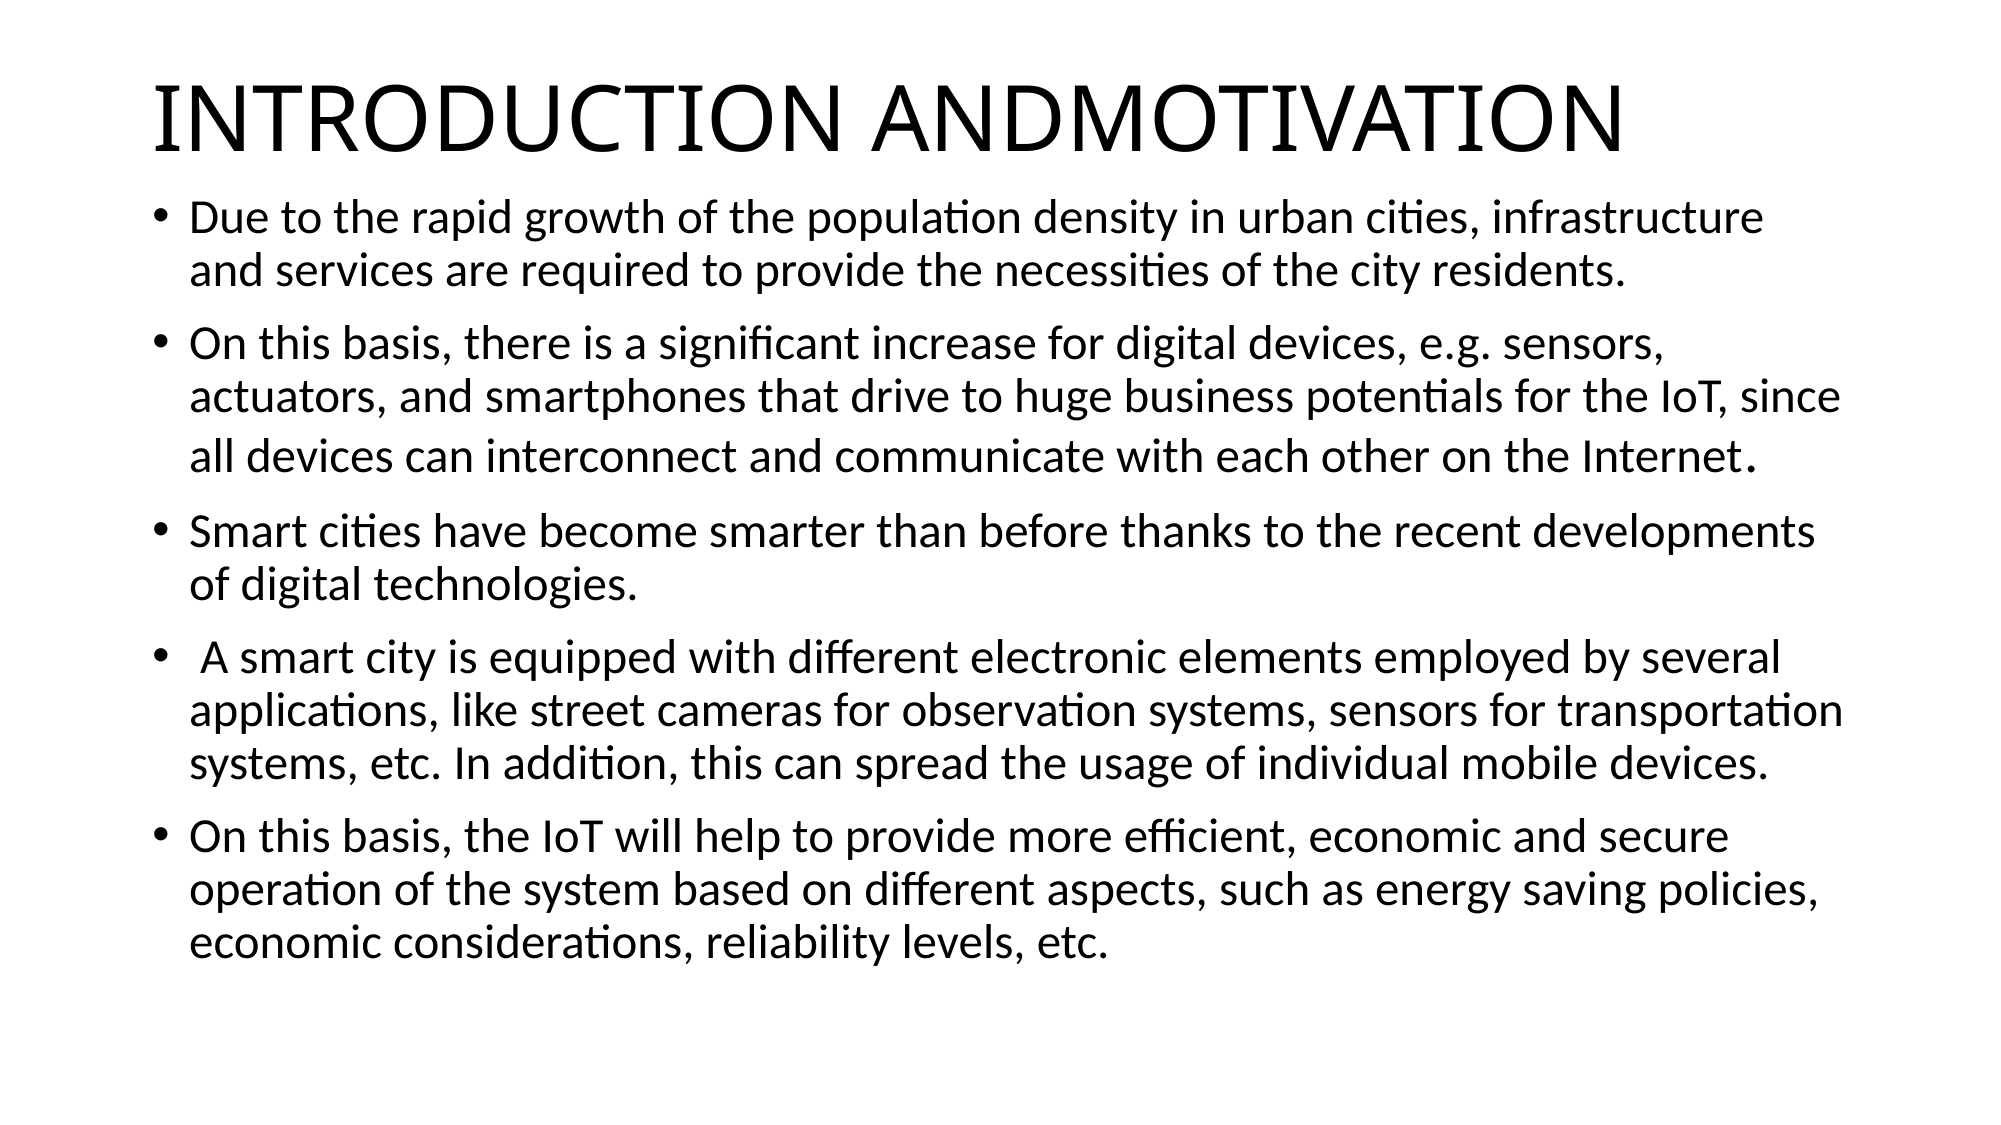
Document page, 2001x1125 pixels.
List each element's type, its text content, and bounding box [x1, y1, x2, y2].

list Due to the rapid growth of the population density in urban cities, infrastructure and services are required to provide the necessities of the city residents. On this basis, there is a significant increase for digital devices, e.g. sensors, actuators, and smartphones that drive to huge business potentials for the IoT, since all devices can interconnect and communicate with each other on the Internet. Smart cities have become smarter than before thanks to the recent developments of digital technologies. A smart city is equipped with different electronic elements employed by several applications, like street cameras for observation systems, sensors for transportation systems, etc. In addition, this can spread the usage of individual mobile devices. On this basis, the IoT will help to provide more efficient, economic and secure operation of the system based on different aspects, such as energy saving policies, economic considerations, reliability levels, etc. [137, 183, 1863, 1014]
title INTRODUCTION ANDMOTIVATION [137, 59, 1863, 183]
